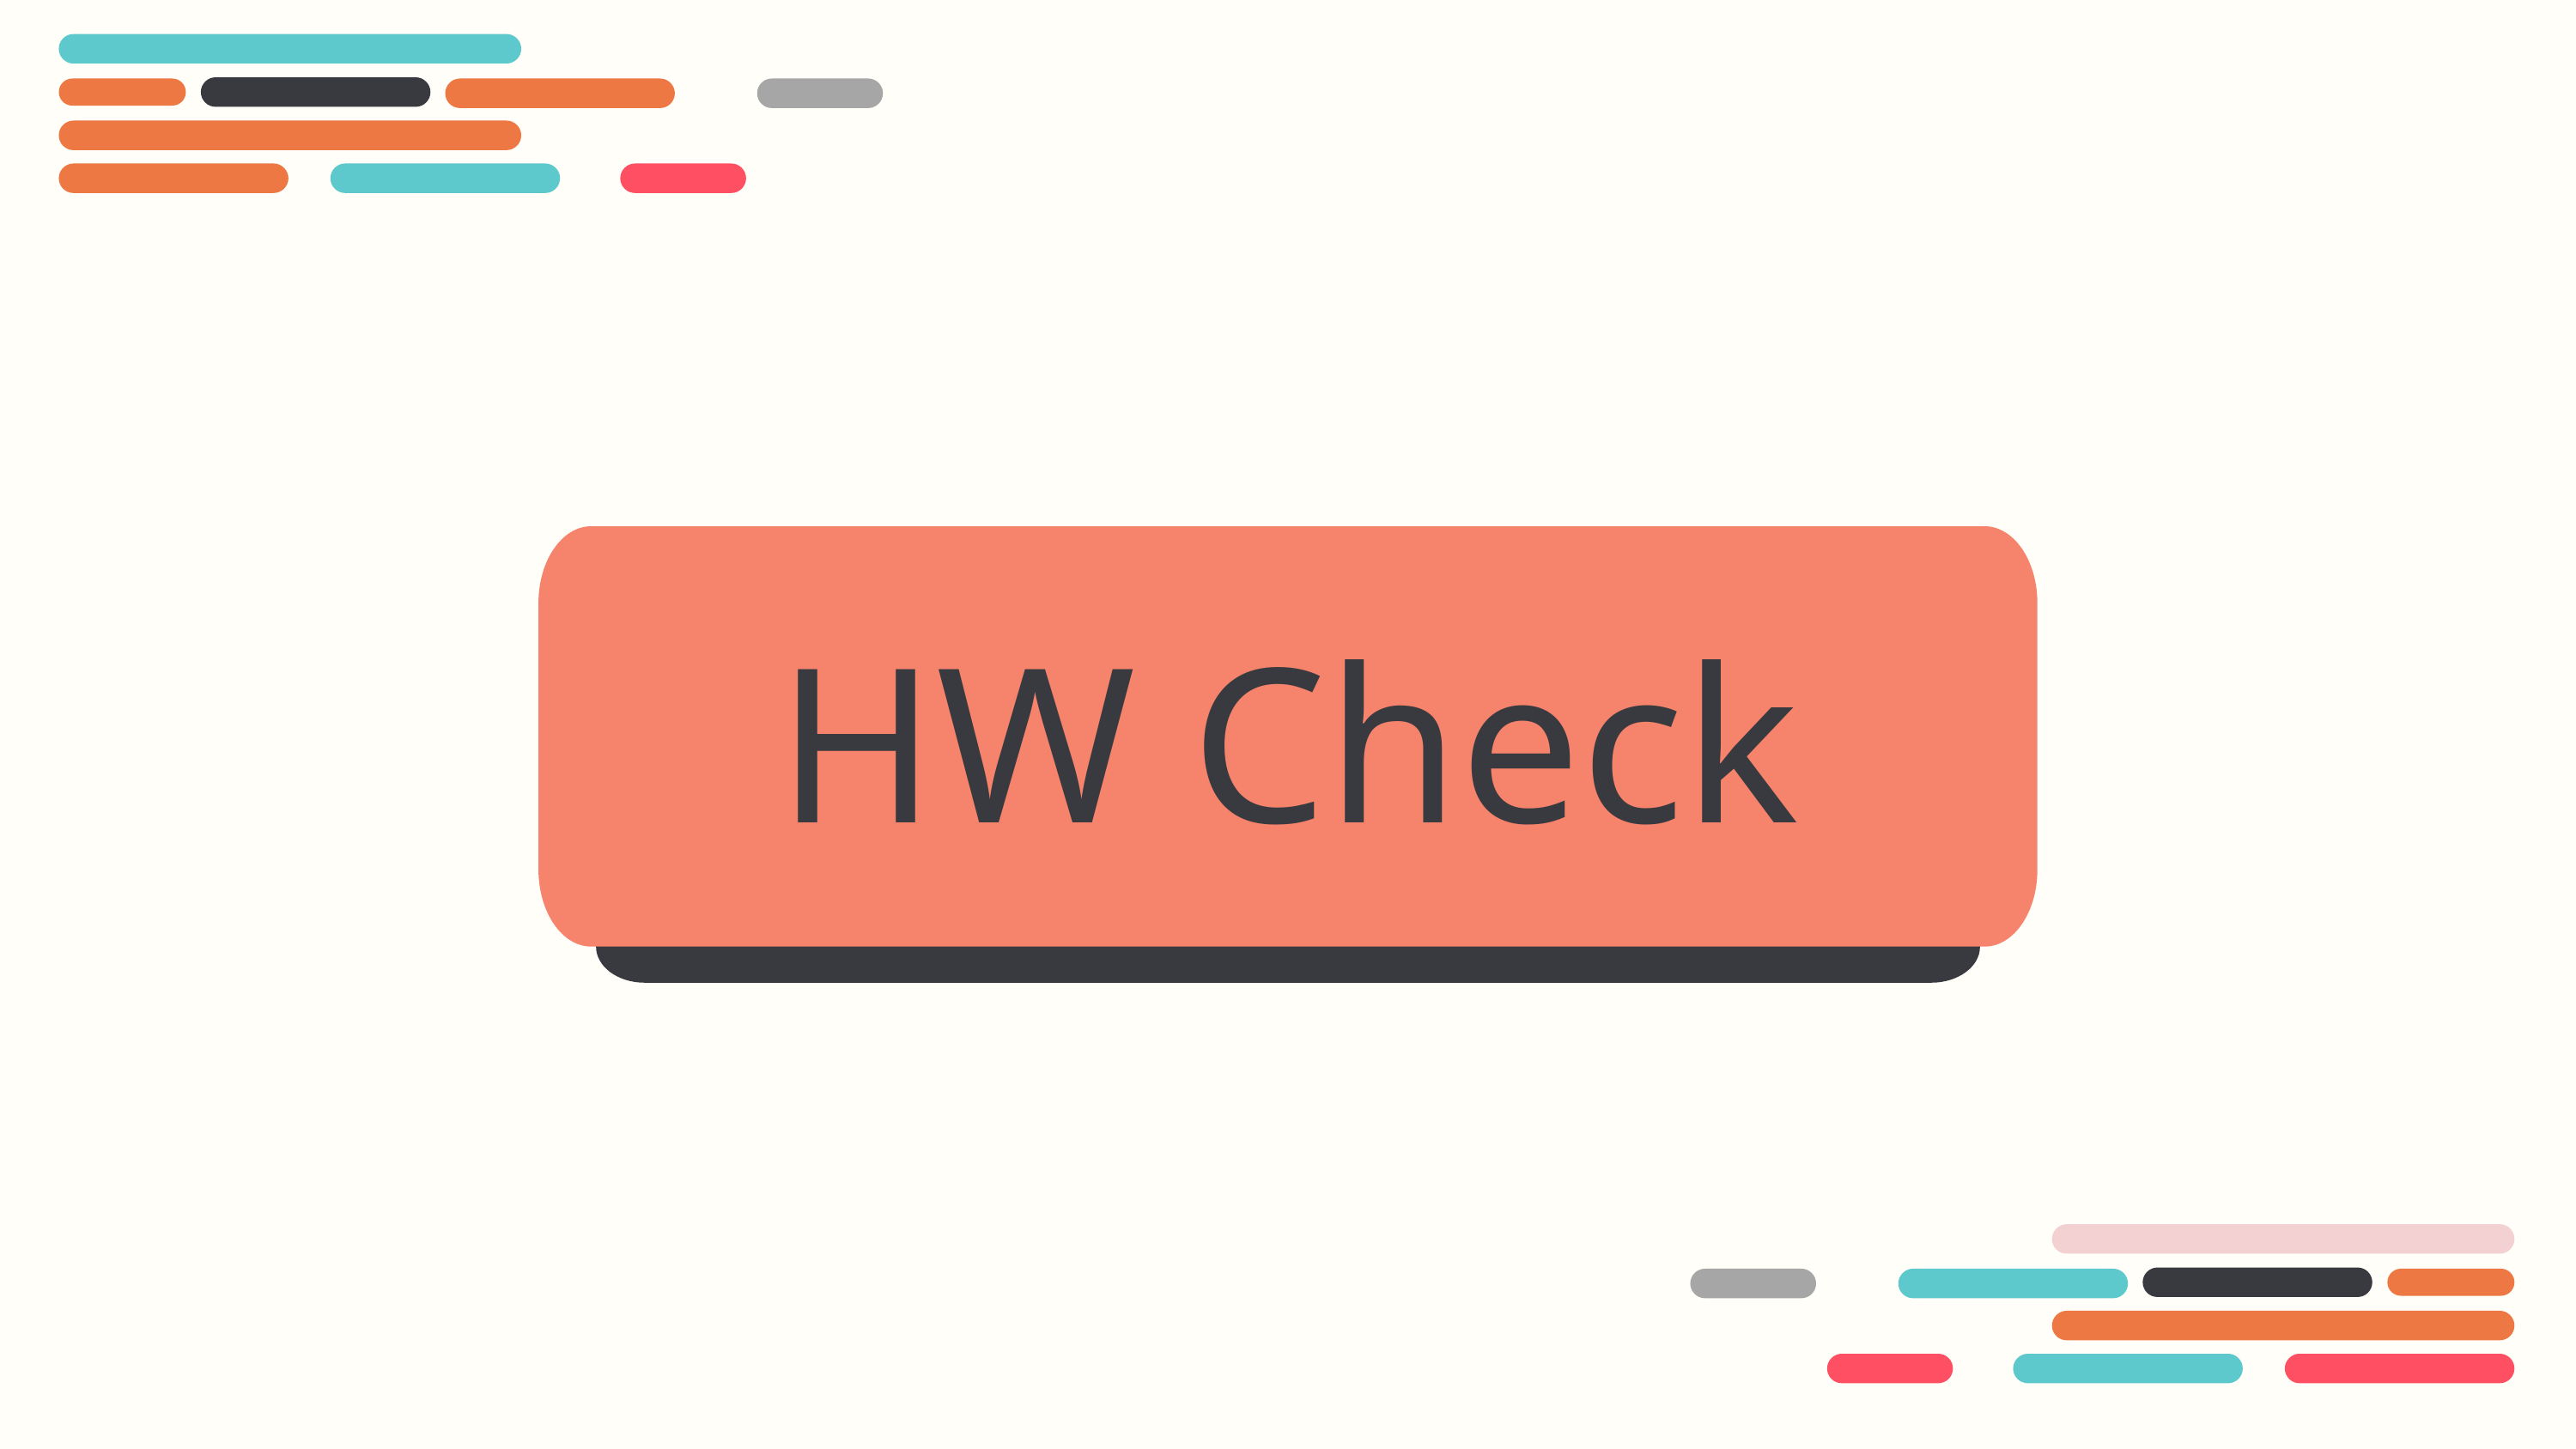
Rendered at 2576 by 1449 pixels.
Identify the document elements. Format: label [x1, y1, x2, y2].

text_box [58, 33, 884, 219]
text_box [595, 956, 1981, 984]
text_box [1690, 1223, 2515, 1410]
text_box [538, 465, 2038, 948]
